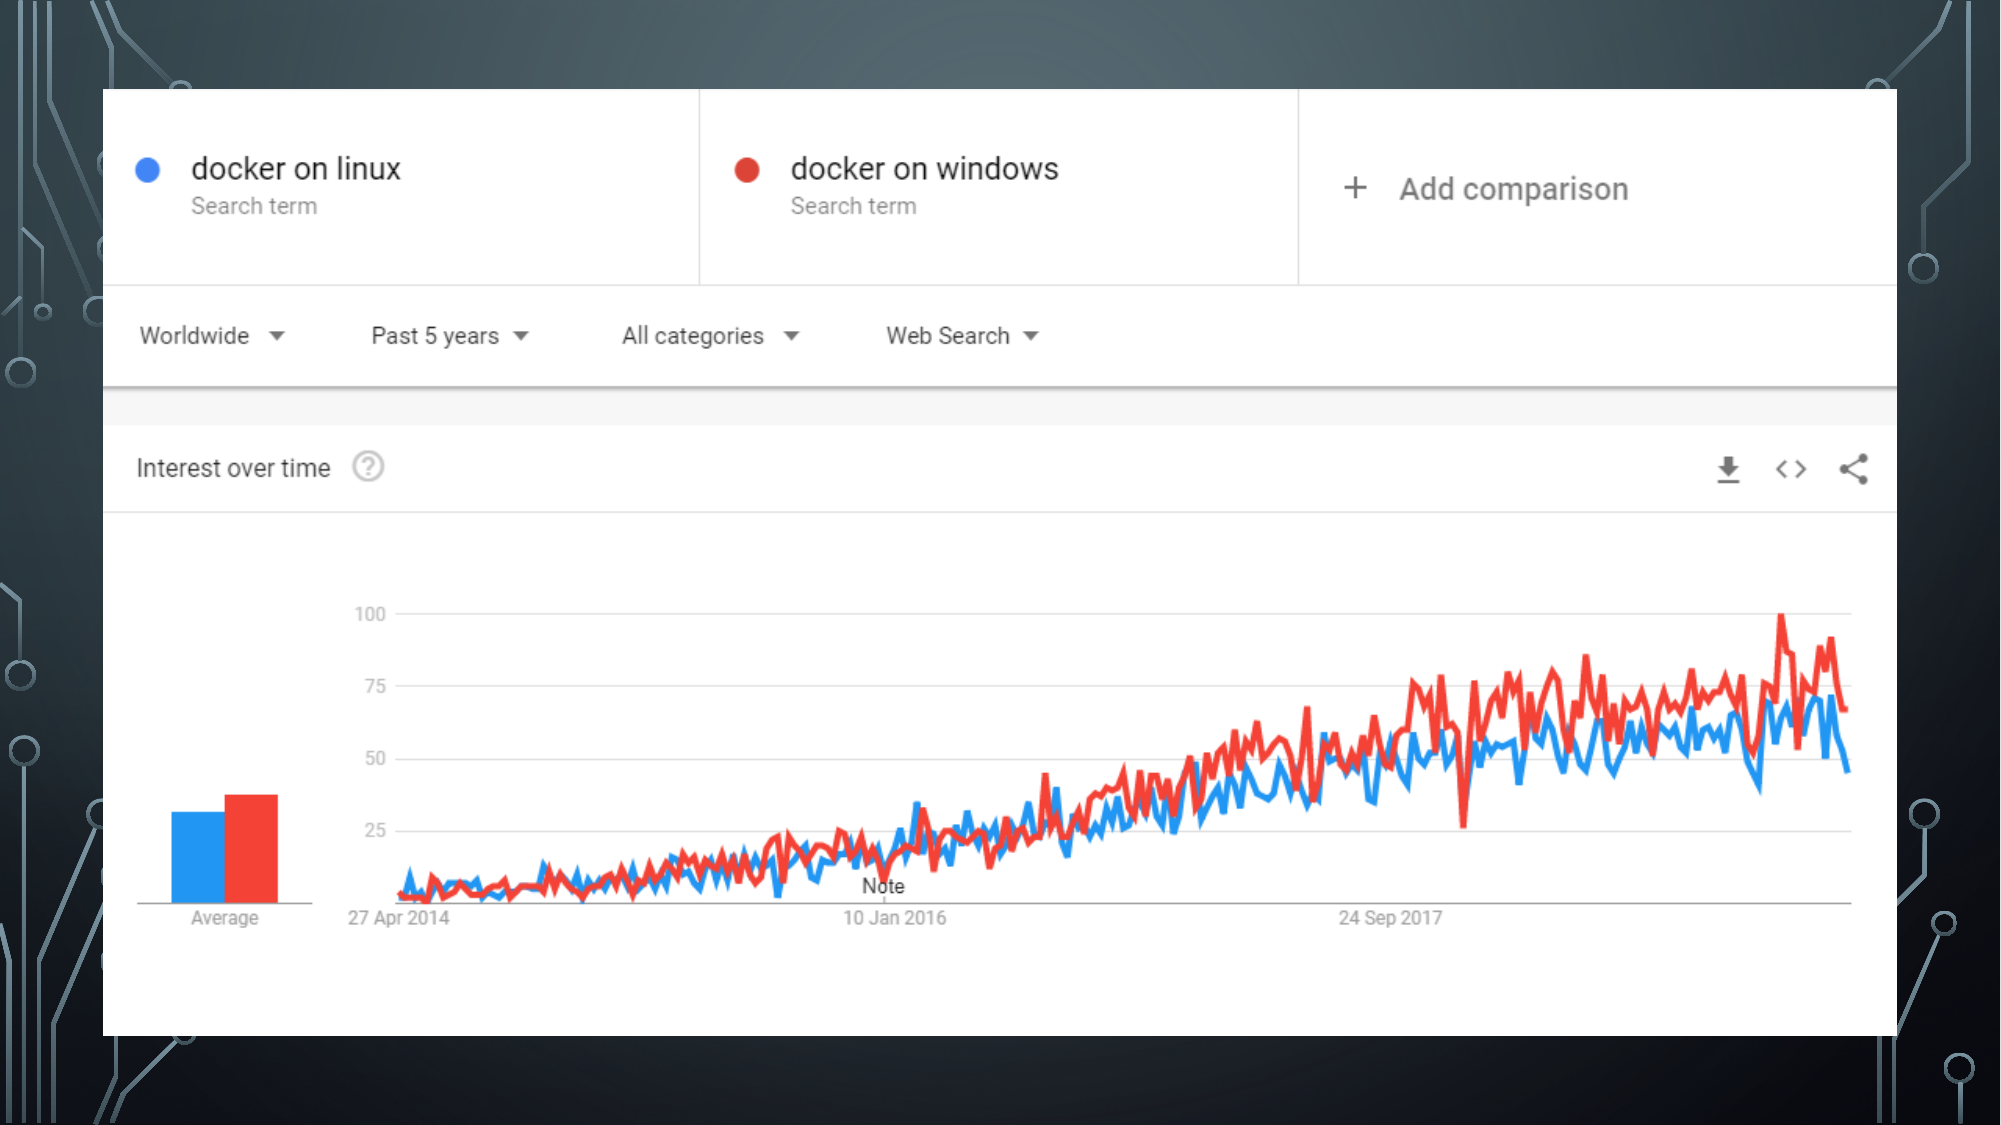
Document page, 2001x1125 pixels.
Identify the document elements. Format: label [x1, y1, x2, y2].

picture [103, 89, 1897, 1036]
